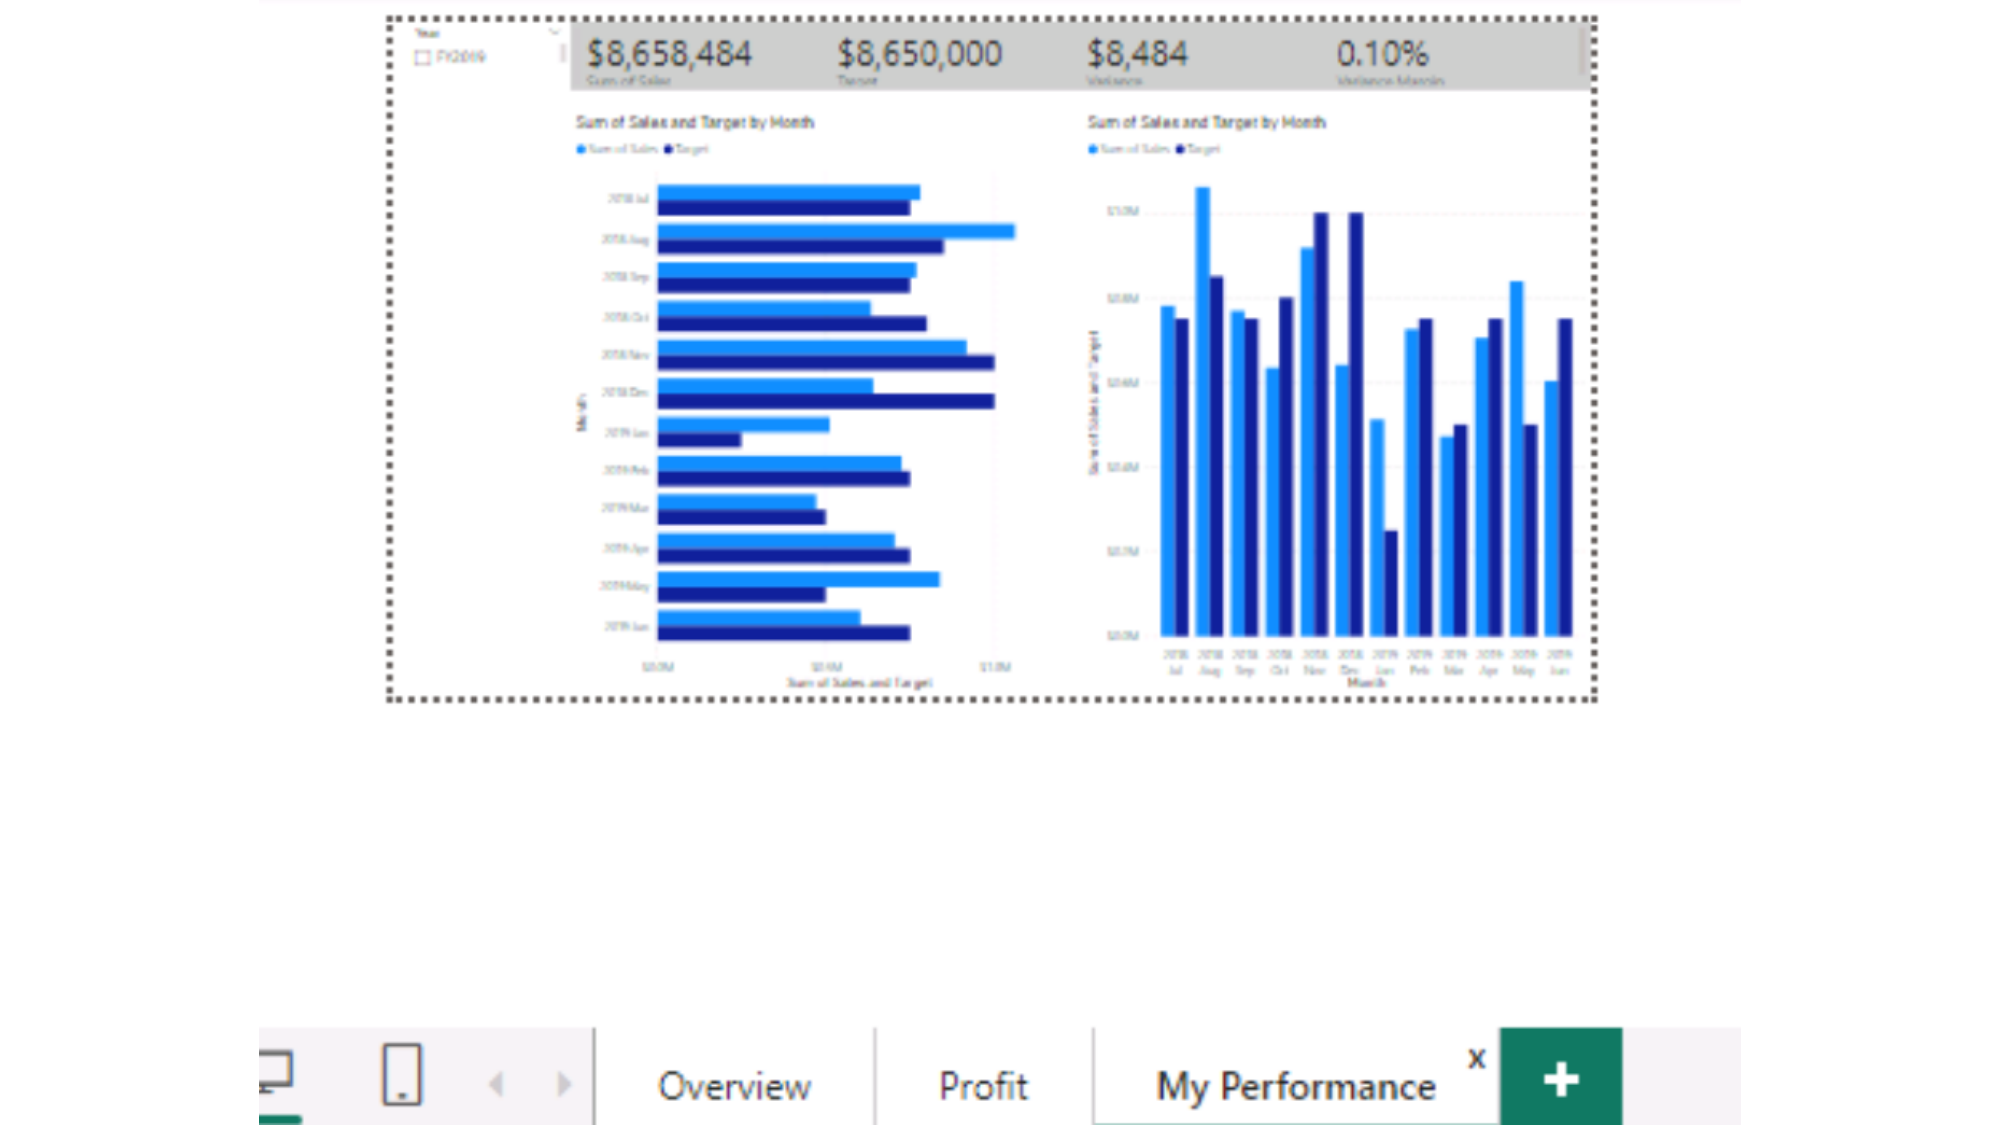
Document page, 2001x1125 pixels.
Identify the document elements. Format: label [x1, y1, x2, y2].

picture [258, 0, 1742, 1125]
